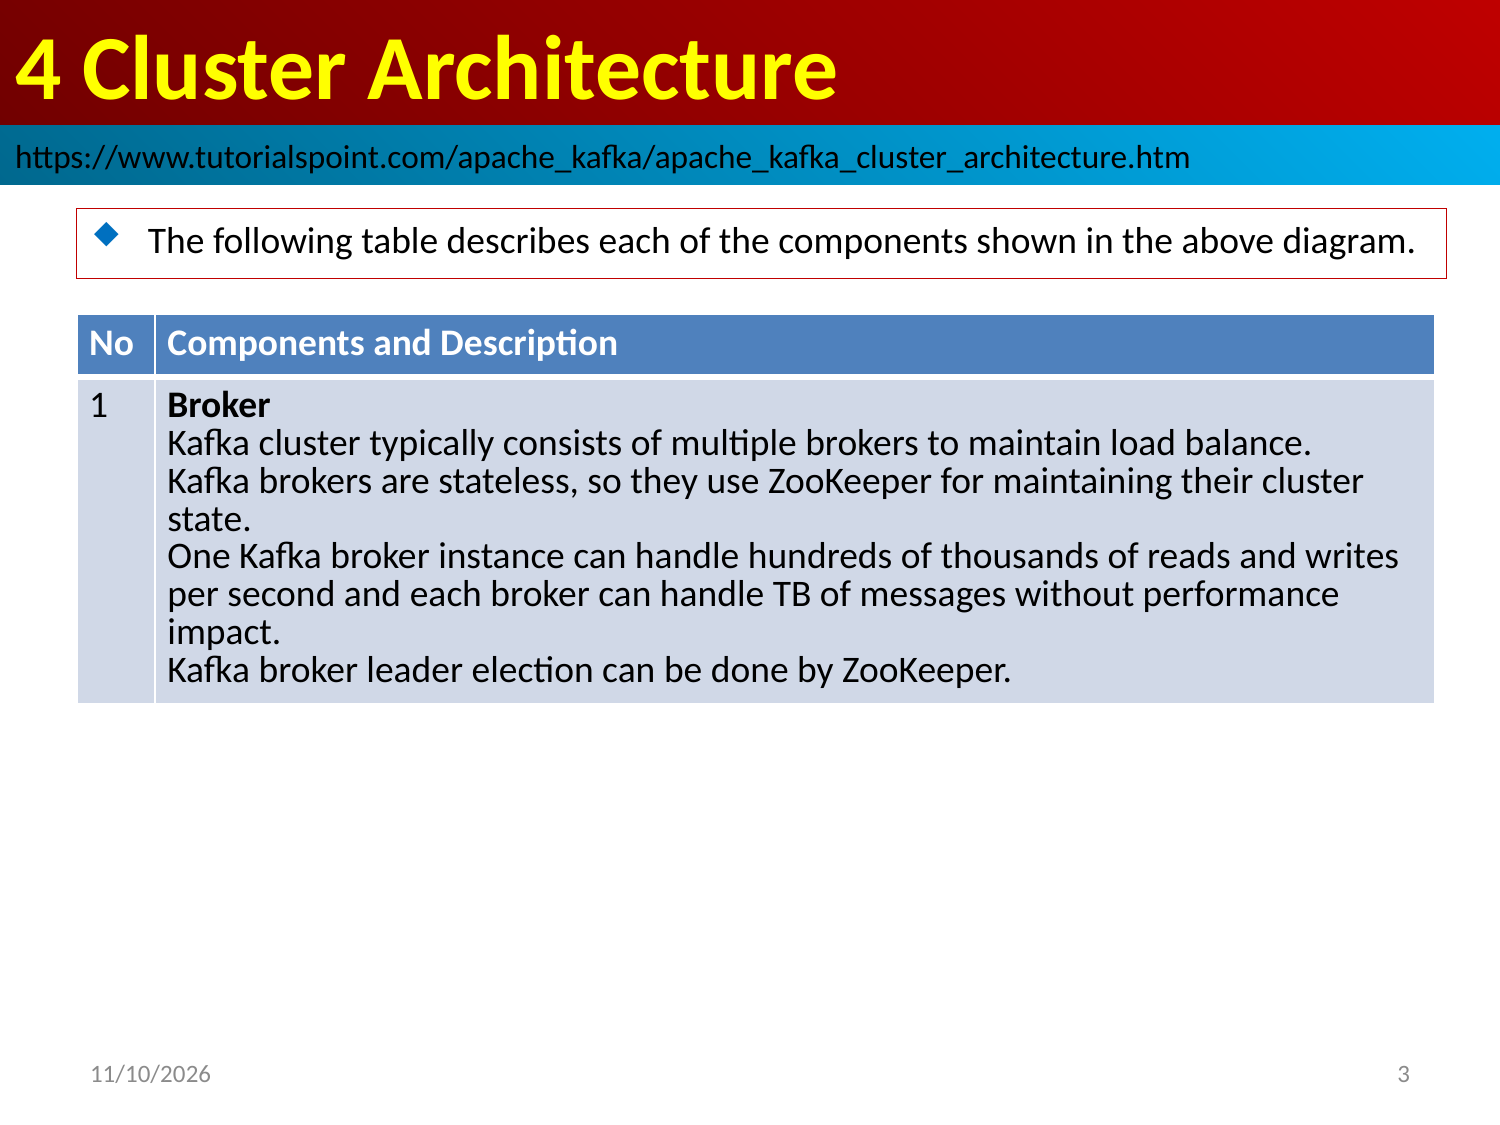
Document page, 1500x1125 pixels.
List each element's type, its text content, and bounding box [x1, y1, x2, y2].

table_cell Broker Kafka cluster typically consists of multiple brokers to maintain load balance. Kafka brokers are stateless, so they use ZooKeeper for maintaining their cluster state. One Kafka broker instance can handle hundreds of thousands of reads and writes per second and each broker can handle TB of messages without performance impact. Kafka broker leader election can be done by ZooKeeper. [156, 380, 1434, 703]
subtitle The following table describes each of the components shown in the above diagram. [76, 208, 1447, 279]
table_header Components and Description [156, 315, 1434, 374]
table_cell 1 [78, 380, 154, 703]
text_box https://www.tutorialspoint.com/apache_kafka/apache_kafka_cluster_architecture.htm [0, 125, 1500, 185]
table_header No [78, 315, 154, 374]
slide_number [75, 1042, 425, 1103]
slide_number 3 [1074, 1042, 1425, 1103]
title 4 Cluster Architecture [0, 0, 1500, 125]
